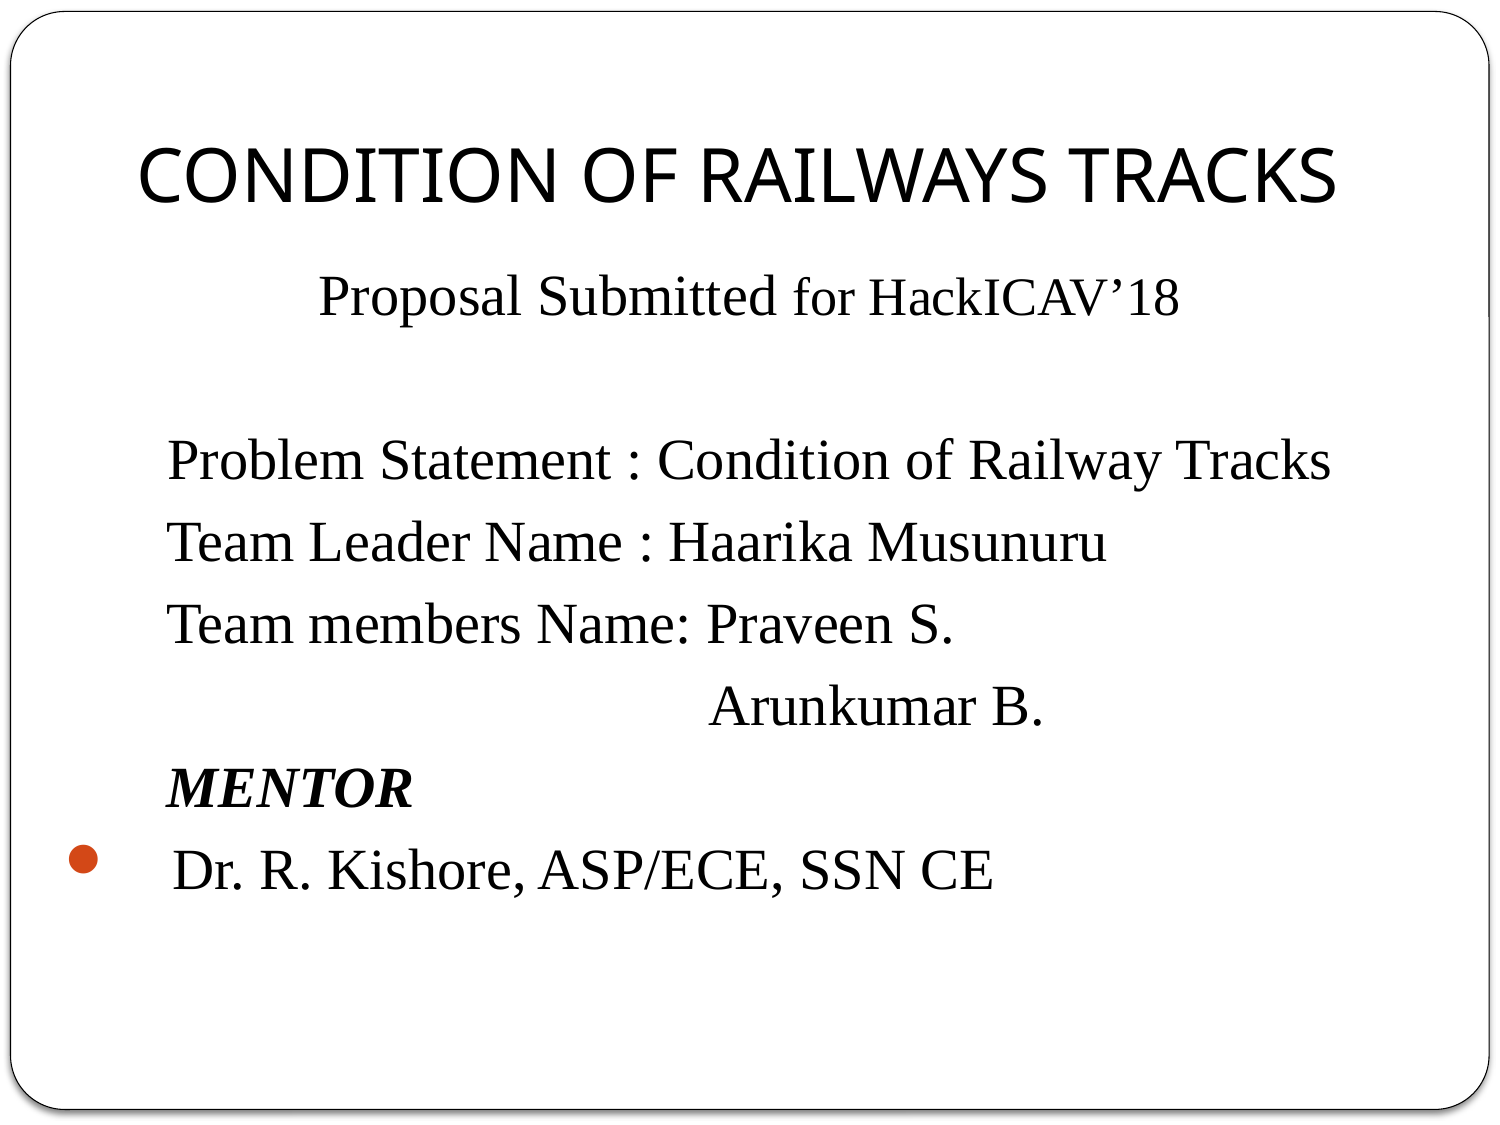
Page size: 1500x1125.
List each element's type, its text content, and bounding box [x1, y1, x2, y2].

list Proposal Submitted for HackICAV’18 Problem Statement : Condition of Railway Tracks Team Leader Name : Haarika Musunuru Team members Name: Praveen S. Arunkumar B. MENTOR Dr. R. Kishore, ASP/ECE, SSN CE [50, 249, 1450, 1025]
title CONDITION OF RAILWAYS TRACKS [12, 45, 1425, 233]
